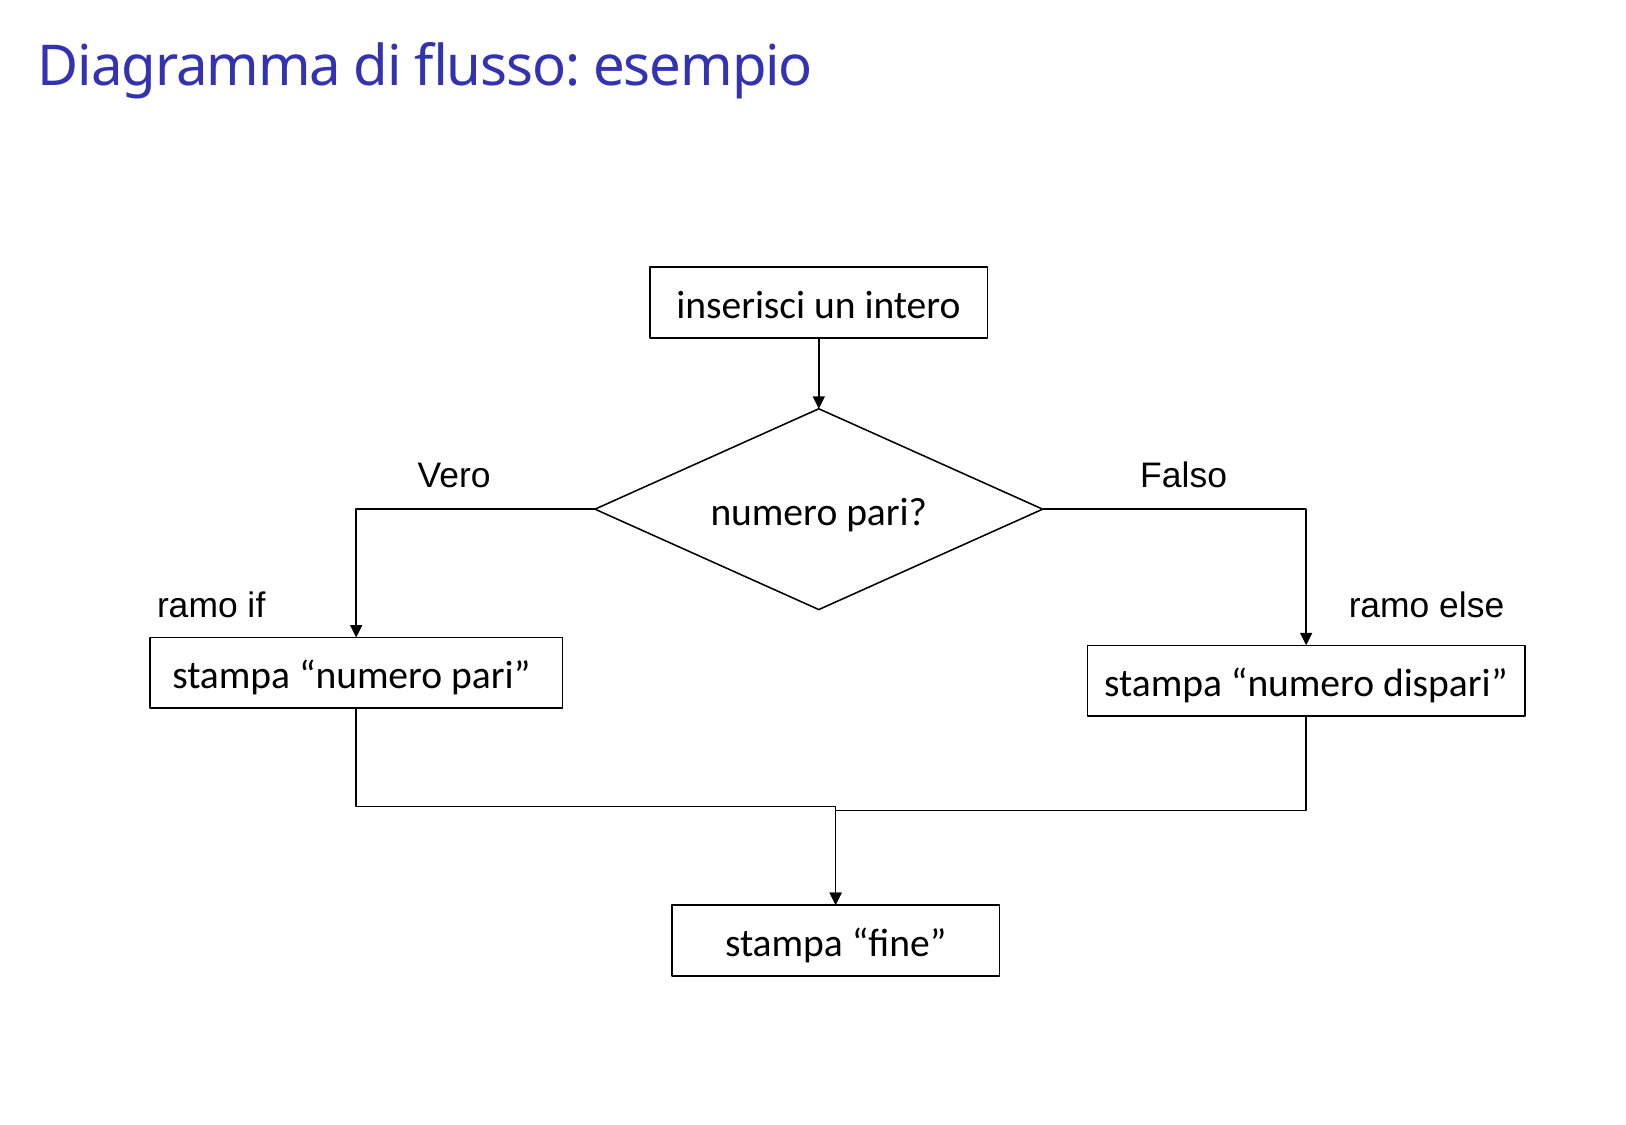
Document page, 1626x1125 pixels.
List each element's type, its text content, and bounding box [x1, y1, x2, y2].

text_box stampa “numero dispari” [1170, 645, 1525, 717]
text_box Falso [1106, 444, 1261, 502]
text_box Vero [377, 444, 531, 502]
text_box inserisci un intero [650, 267, 988, 338]
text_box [356, 508, 596, 638]
text_box numero pari? [596, 409, 1041, 610]
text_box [497, 566, 695, 1047]
text_box ramo if [121, 574, 301, 632]
text_box stampa “numero pari” [150, 637, 492, 709]
text_box stampa “fine” [699, 904, 971, 976]
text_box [1042, 508, 1307, 646]
text_box Diagramma di flusso: esempio [33, 29, 1592, 97]
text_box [976, 574, 1166, 1047]
text_box ramo else [1324, 574, 1529, 632]
